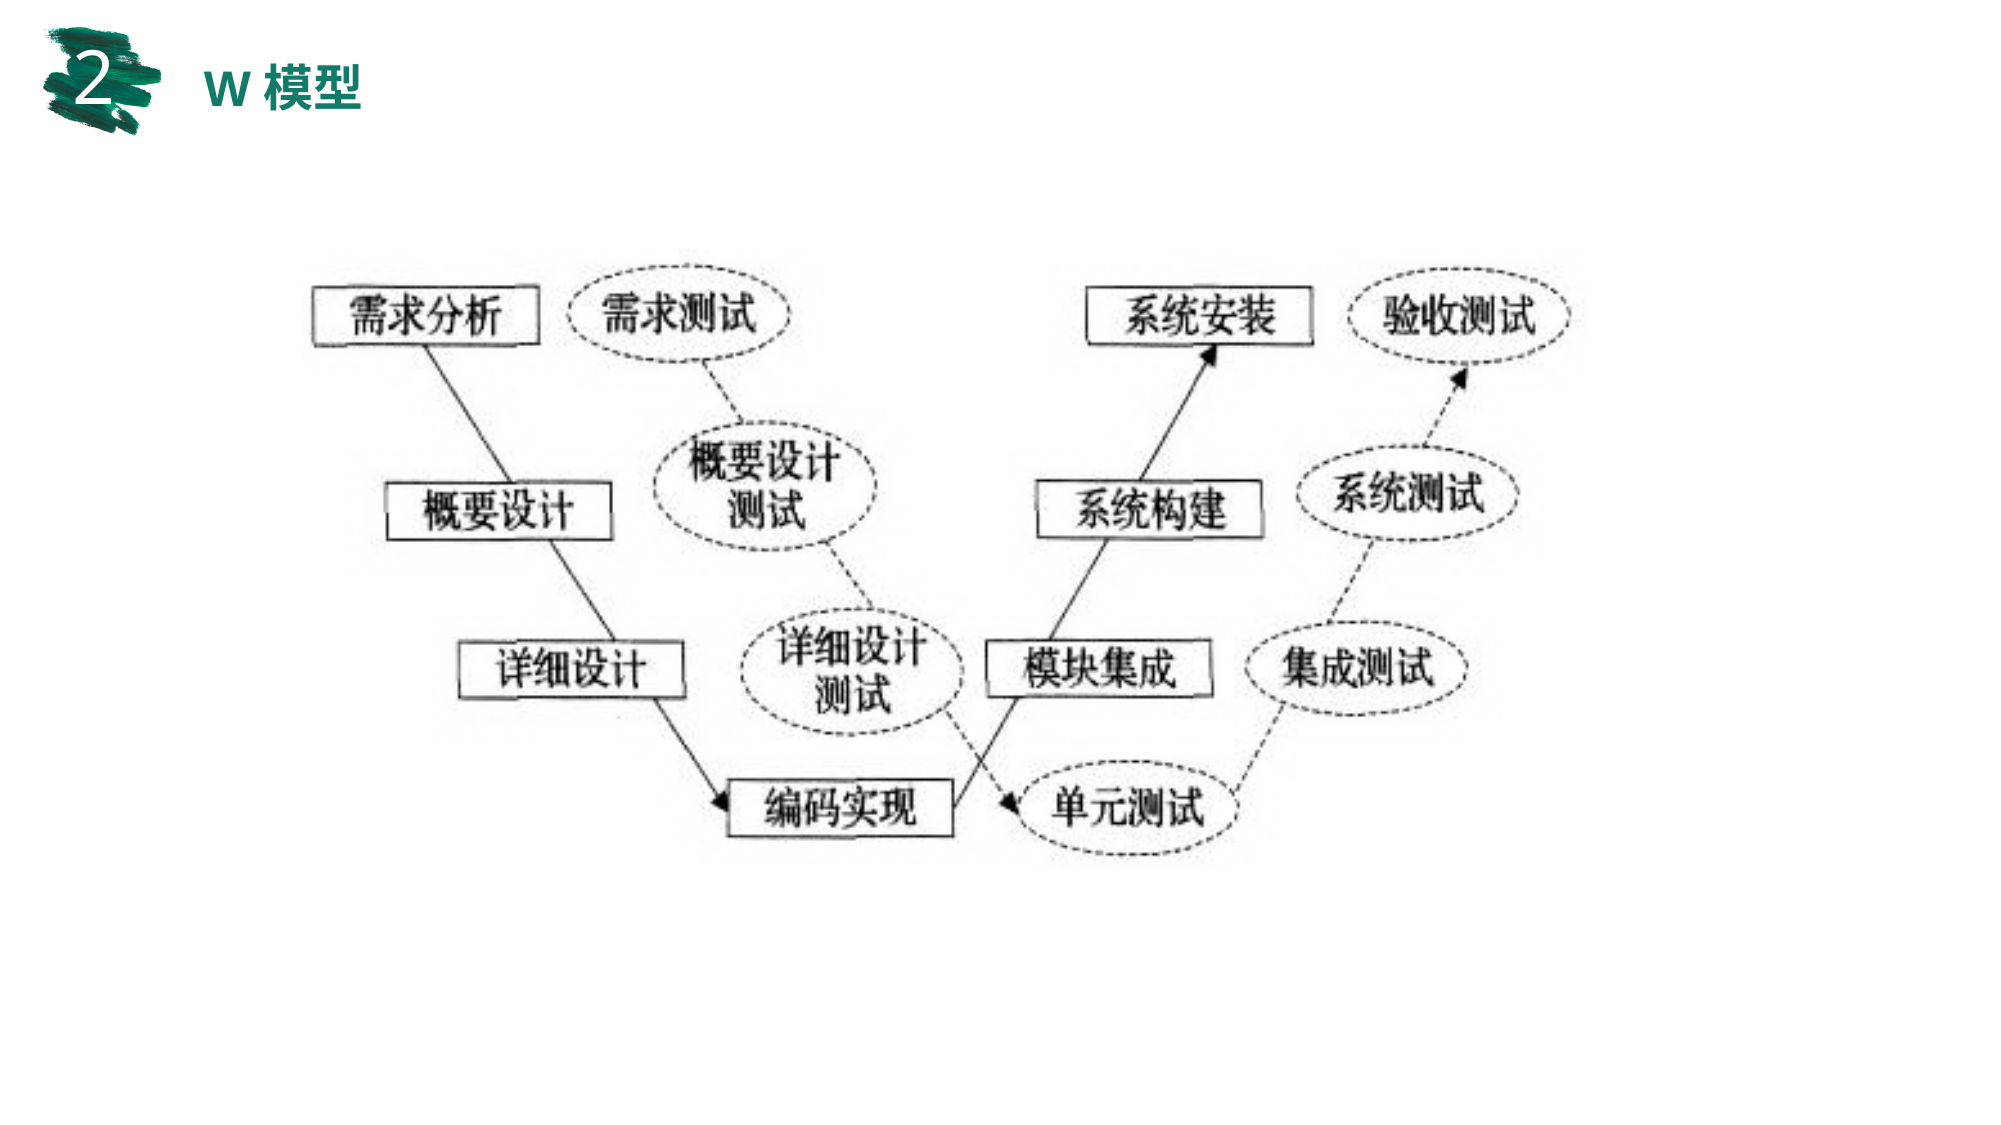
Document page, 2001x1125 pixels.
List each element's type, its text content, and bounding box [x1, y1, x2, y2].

picture [42, 25, 163, 136]
picture [301, 248, 1699, 877]
text_box W模型 [175, 37, 731, 124]
